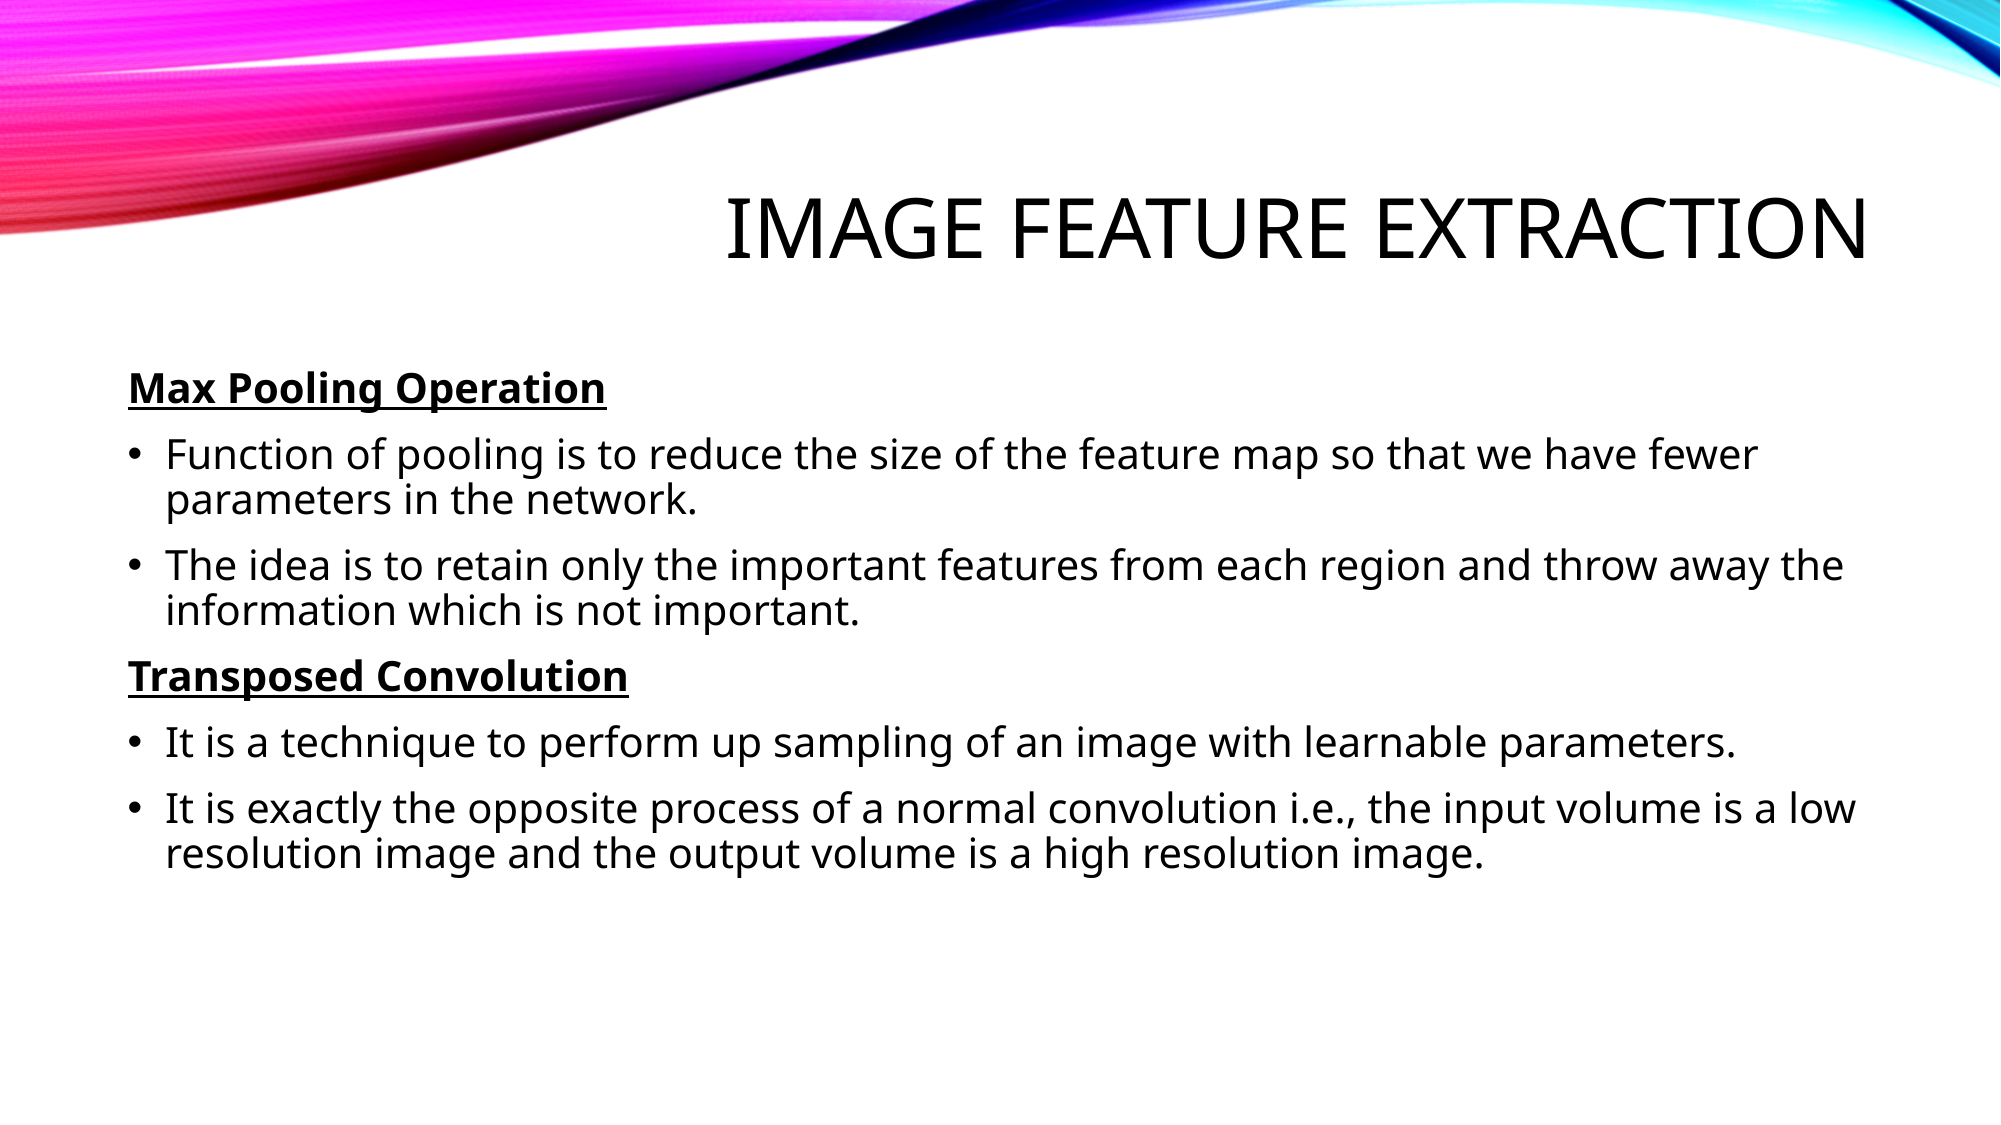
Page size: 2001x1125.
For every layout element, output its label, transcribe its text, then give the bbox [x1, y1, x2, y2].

title Image feature Extraction [474, 125, 1888, 338]
picture [1890, 0, 2000, 75]
list Max Pooling Operation Function of pooling is to reduce the size of the feature map so that we have fewer parameters in the network. The idea is to retain only the important features from each region and throw away the information which is not important. Transposed Convolution It is a technique to perform up sampling of an image with learnable parameters. It is exactly the opposite process of a normal convolution i.e., the input volume is a low resolution image and the output volume is a high resolution image. [112, 360, 1888, 1021]
picture [1910, 0, 2000, 45]
picture [0, 0, 2000, 237]
